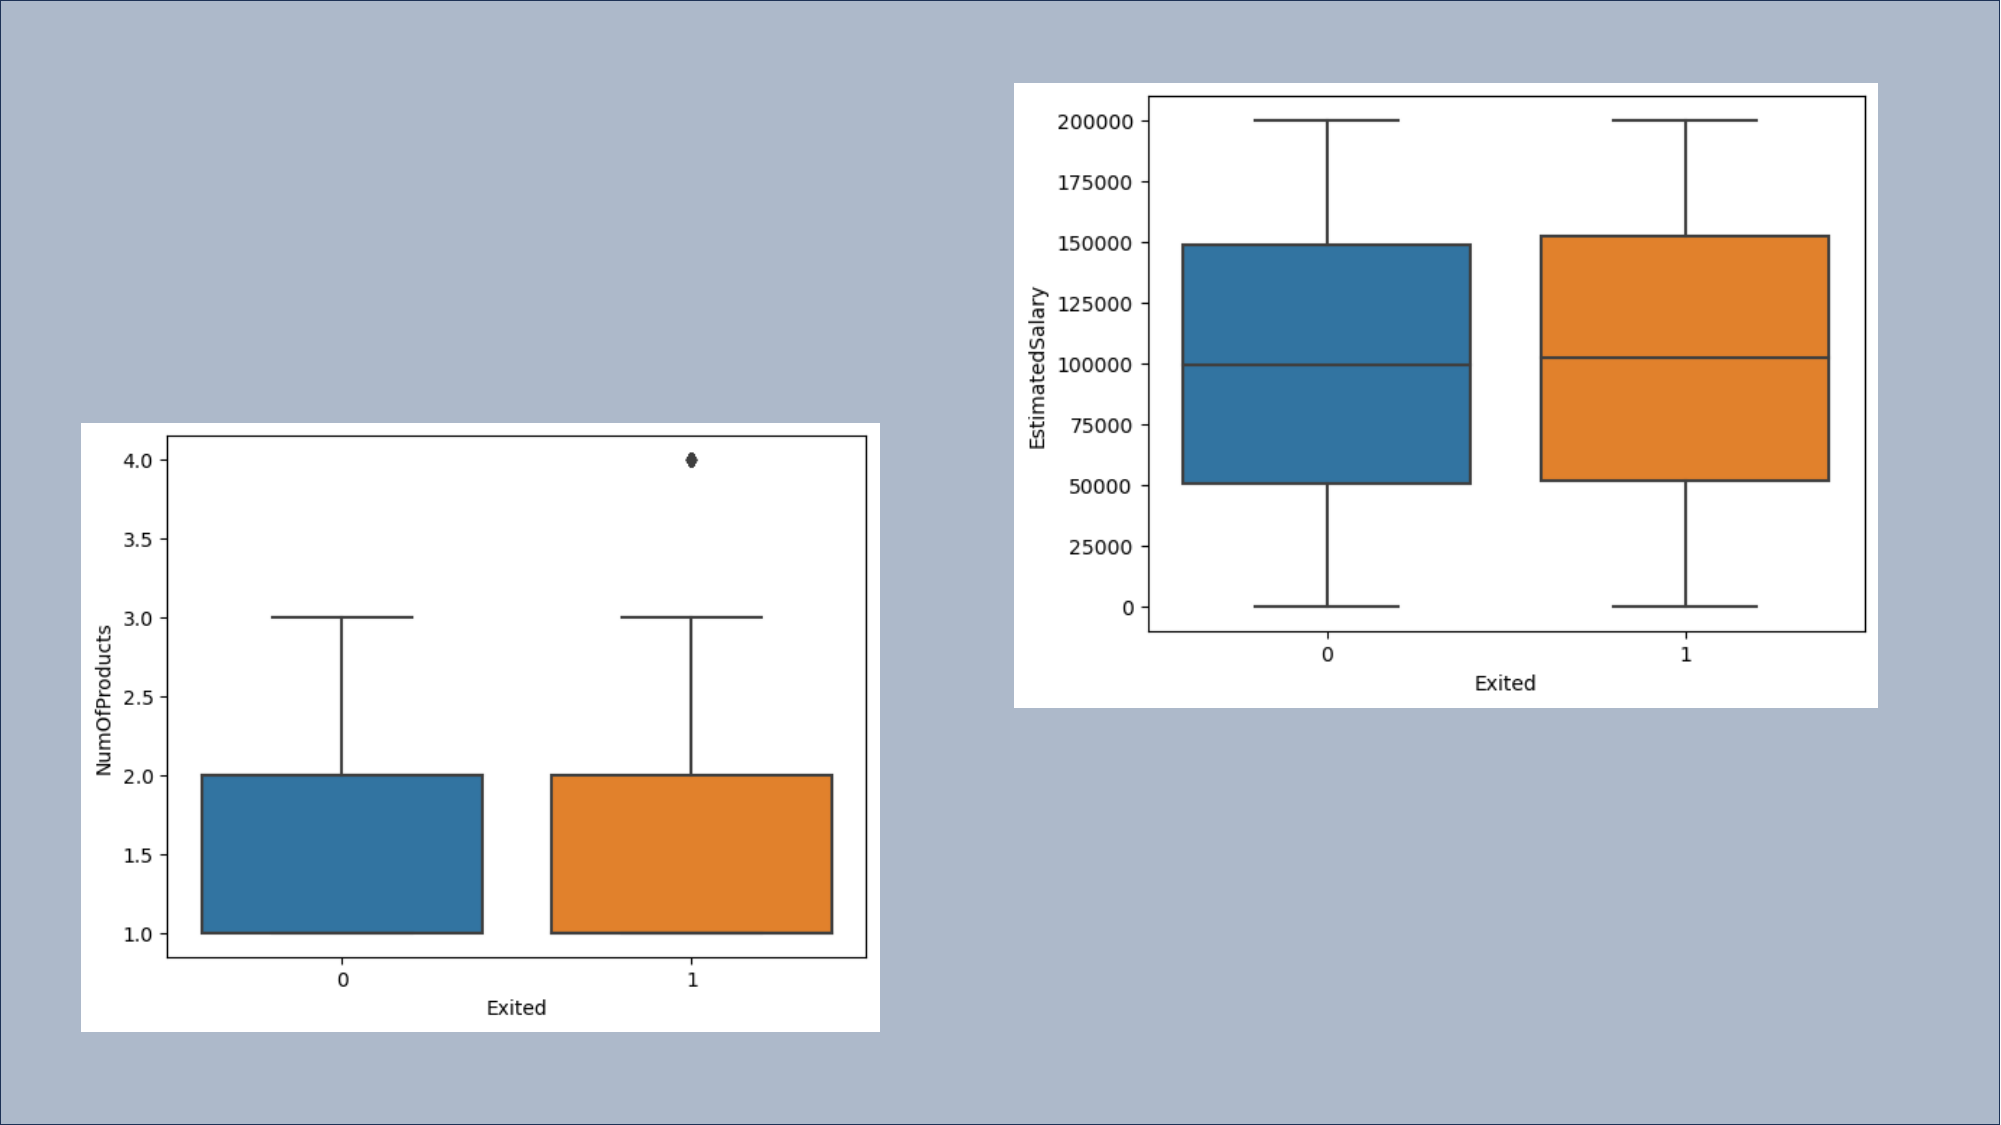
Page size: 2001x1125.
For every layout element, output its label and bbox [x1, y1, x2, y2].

picture [81, 423, 880, 1032]
picture [1014, 83, 1878, 708]
text_box [0, 0, 2000, 1125]
